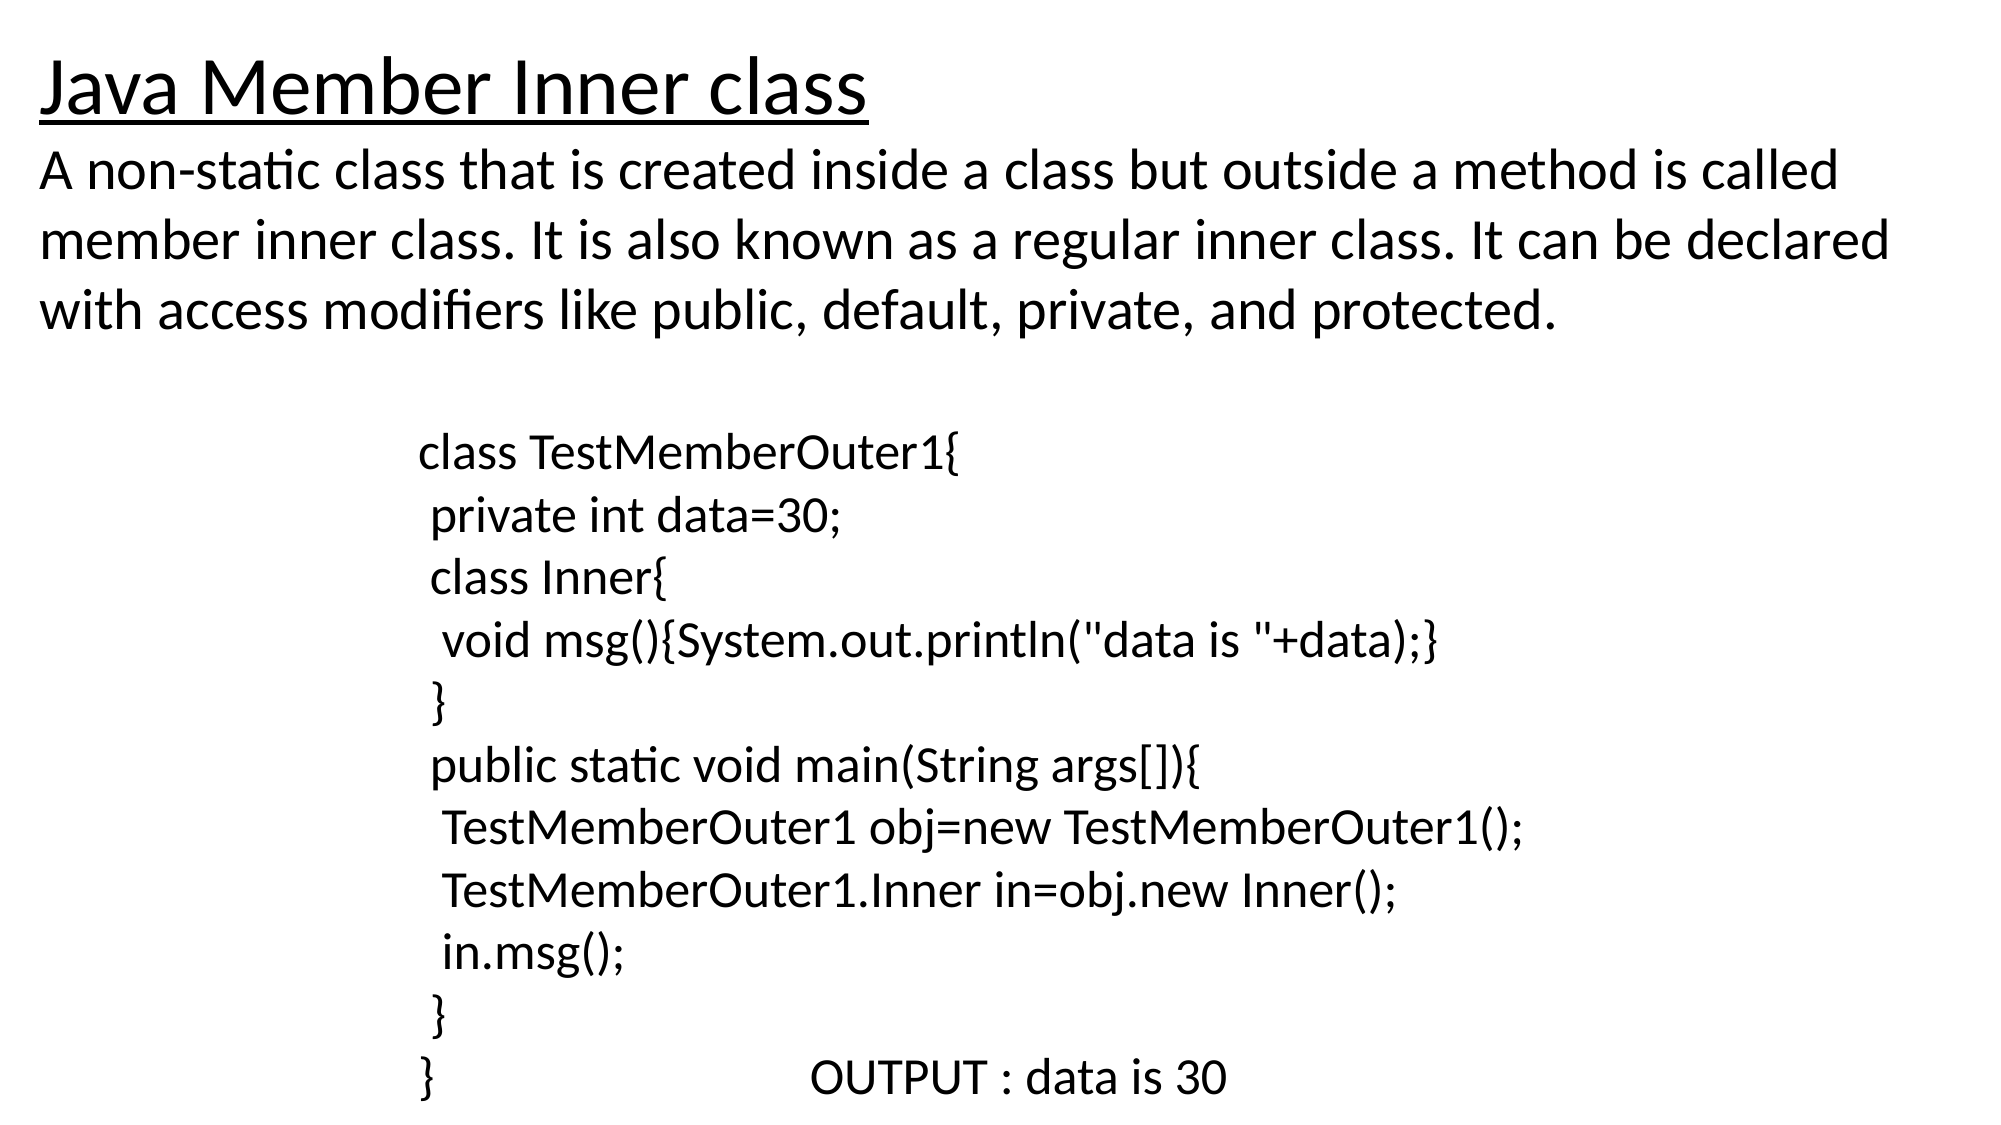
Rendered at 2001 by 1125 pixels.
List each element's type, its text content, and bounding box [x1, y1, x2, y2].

text_box Java Member Inner class A non-static class that is created inside a class but outside a method is called member inner class. It is also known as a regular inner class. It can be declared with access modifiers like public, default, private, and protected. [24, 23, 1959, 349]
text_box class TestMemberOuter1{ private int data=30; class Inner{ void msg(){System.out.println("data is "+data);} } public static void main(String args[]){ TestMemberOuter1 obj=new TestMemberOuter1(); TestMemberOuter1.Inner in=obj.new Inner(); in.msg(); } } OUTPUT : data is 30 [403, 410, 1886, 1113]
